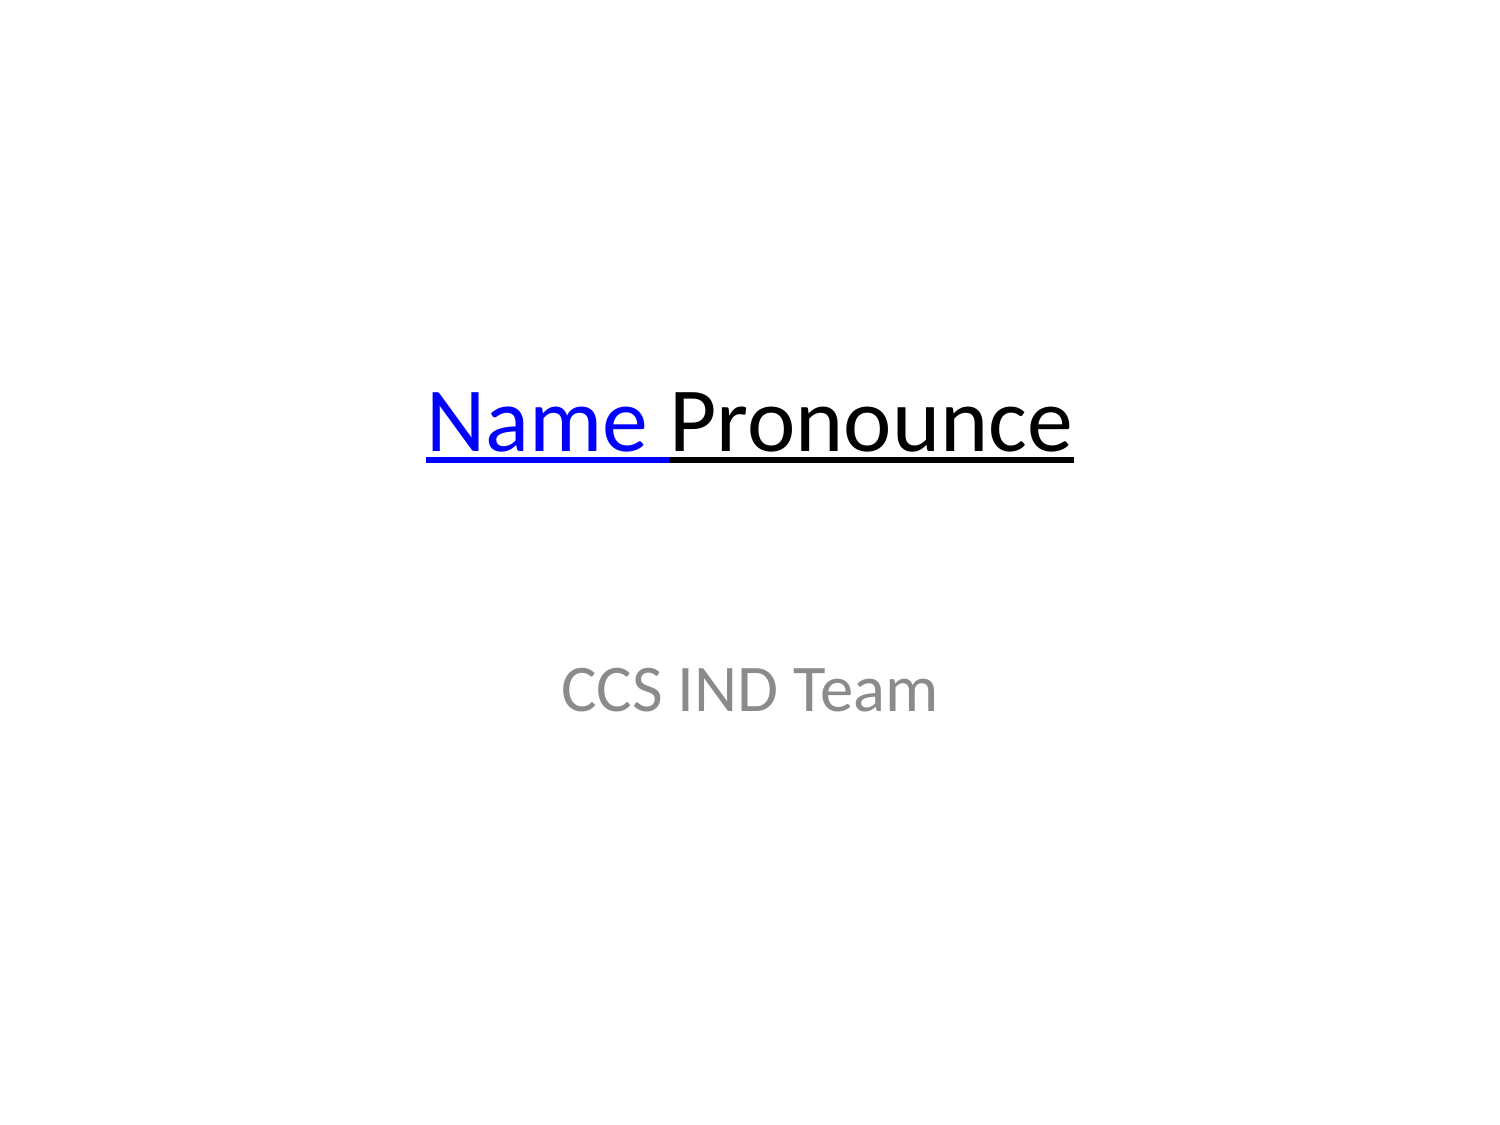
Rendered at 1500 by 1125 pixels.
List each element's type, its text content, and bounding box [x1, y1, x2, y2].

title Name Pronounce [112, 349, 1388, 591]
subtitle CCS IND Team [225, 637, 1275, 925]
